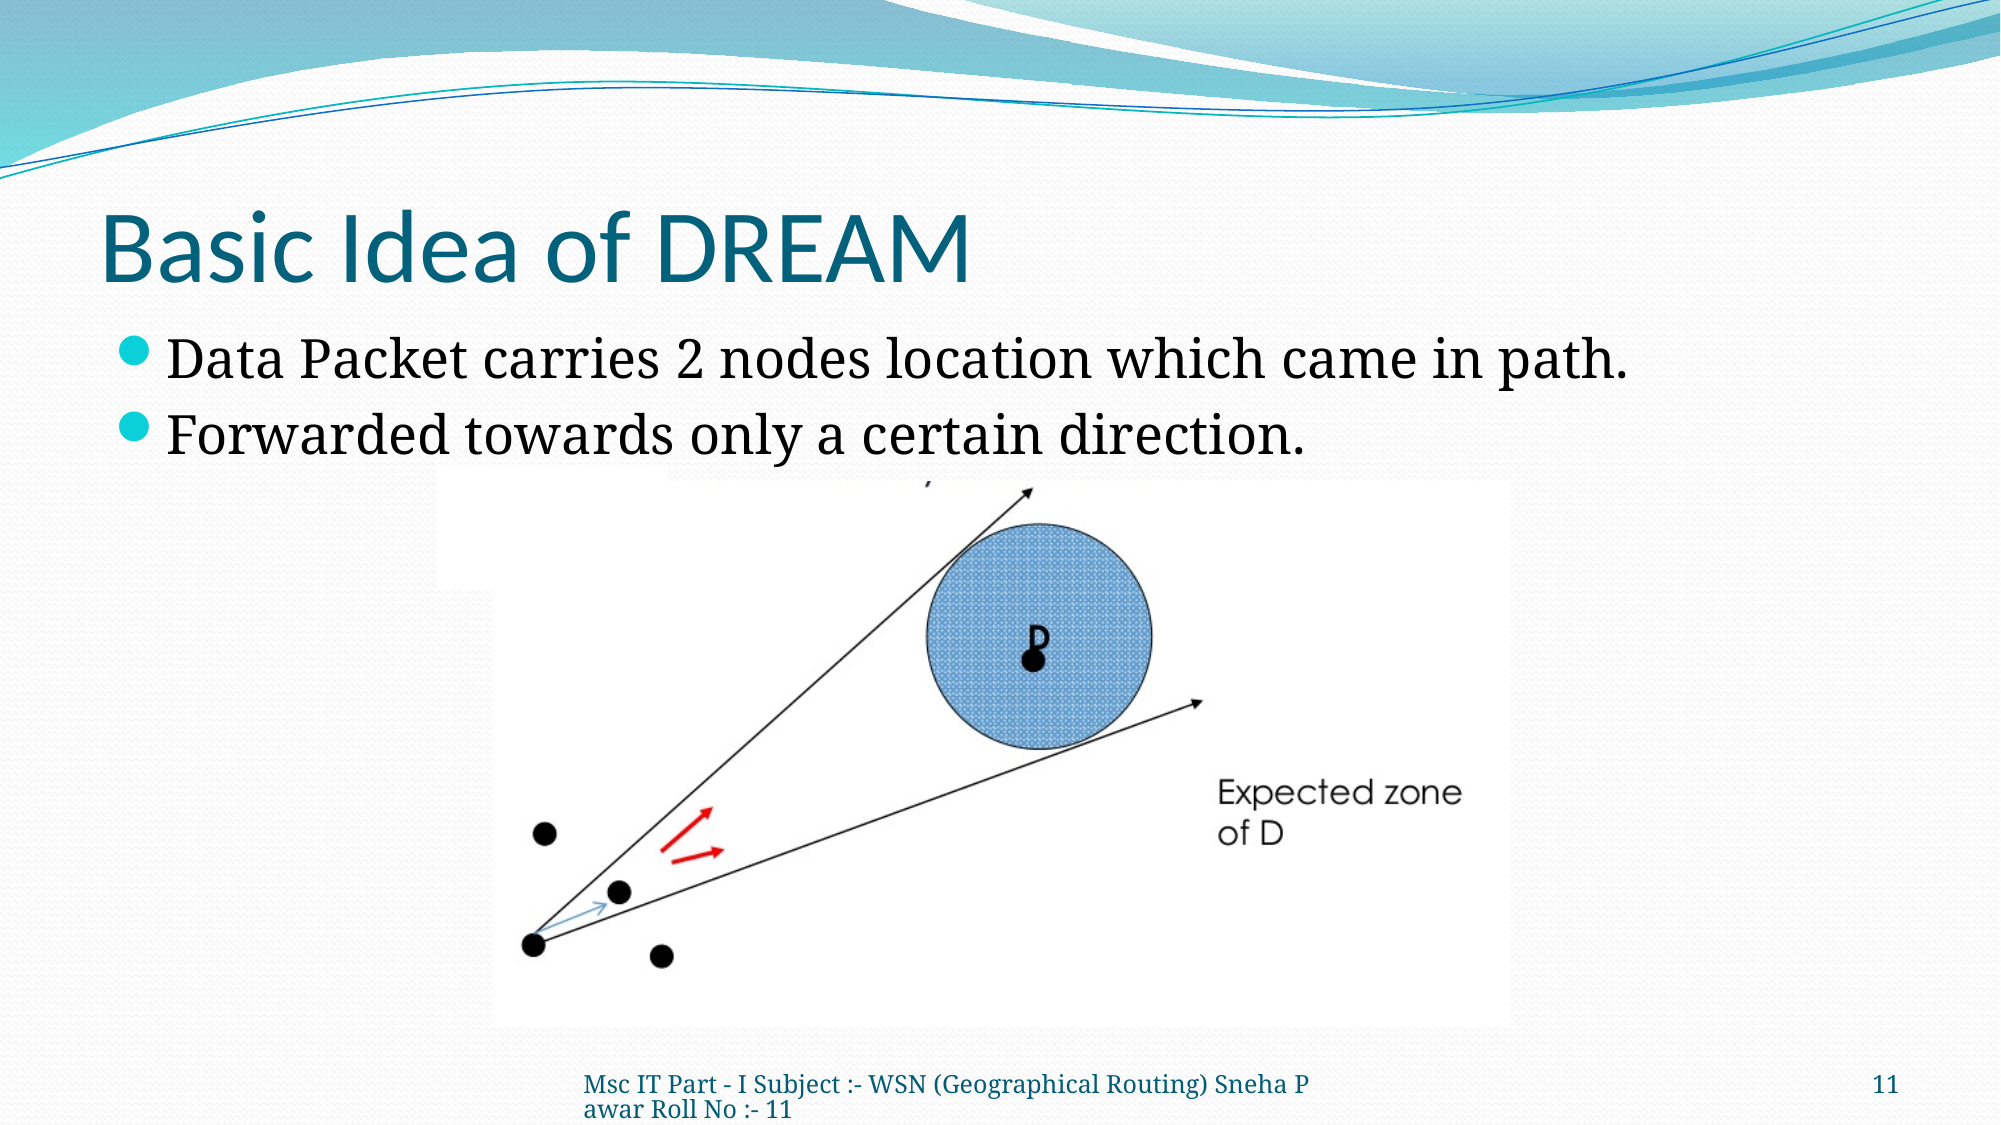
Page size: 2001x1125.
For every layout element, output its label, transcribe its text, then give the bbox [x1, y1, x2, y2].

list Data Packet carries 2 nodes location which came in path. Forwarded towards only a certain direction. [99, 317, 1900, 1038]
slide_number 11 [1733, 1042, 1900, 1103]
footer Msc IT Part - I Subject :- WSN (Geographical Routing) Sneha Pawar Roll No :- 11 [583, 1042, 1317, 1103]
title Basic Idea of DREAM [99, 115, 1900, 303]
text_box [437, 467, 1512, 1028]
